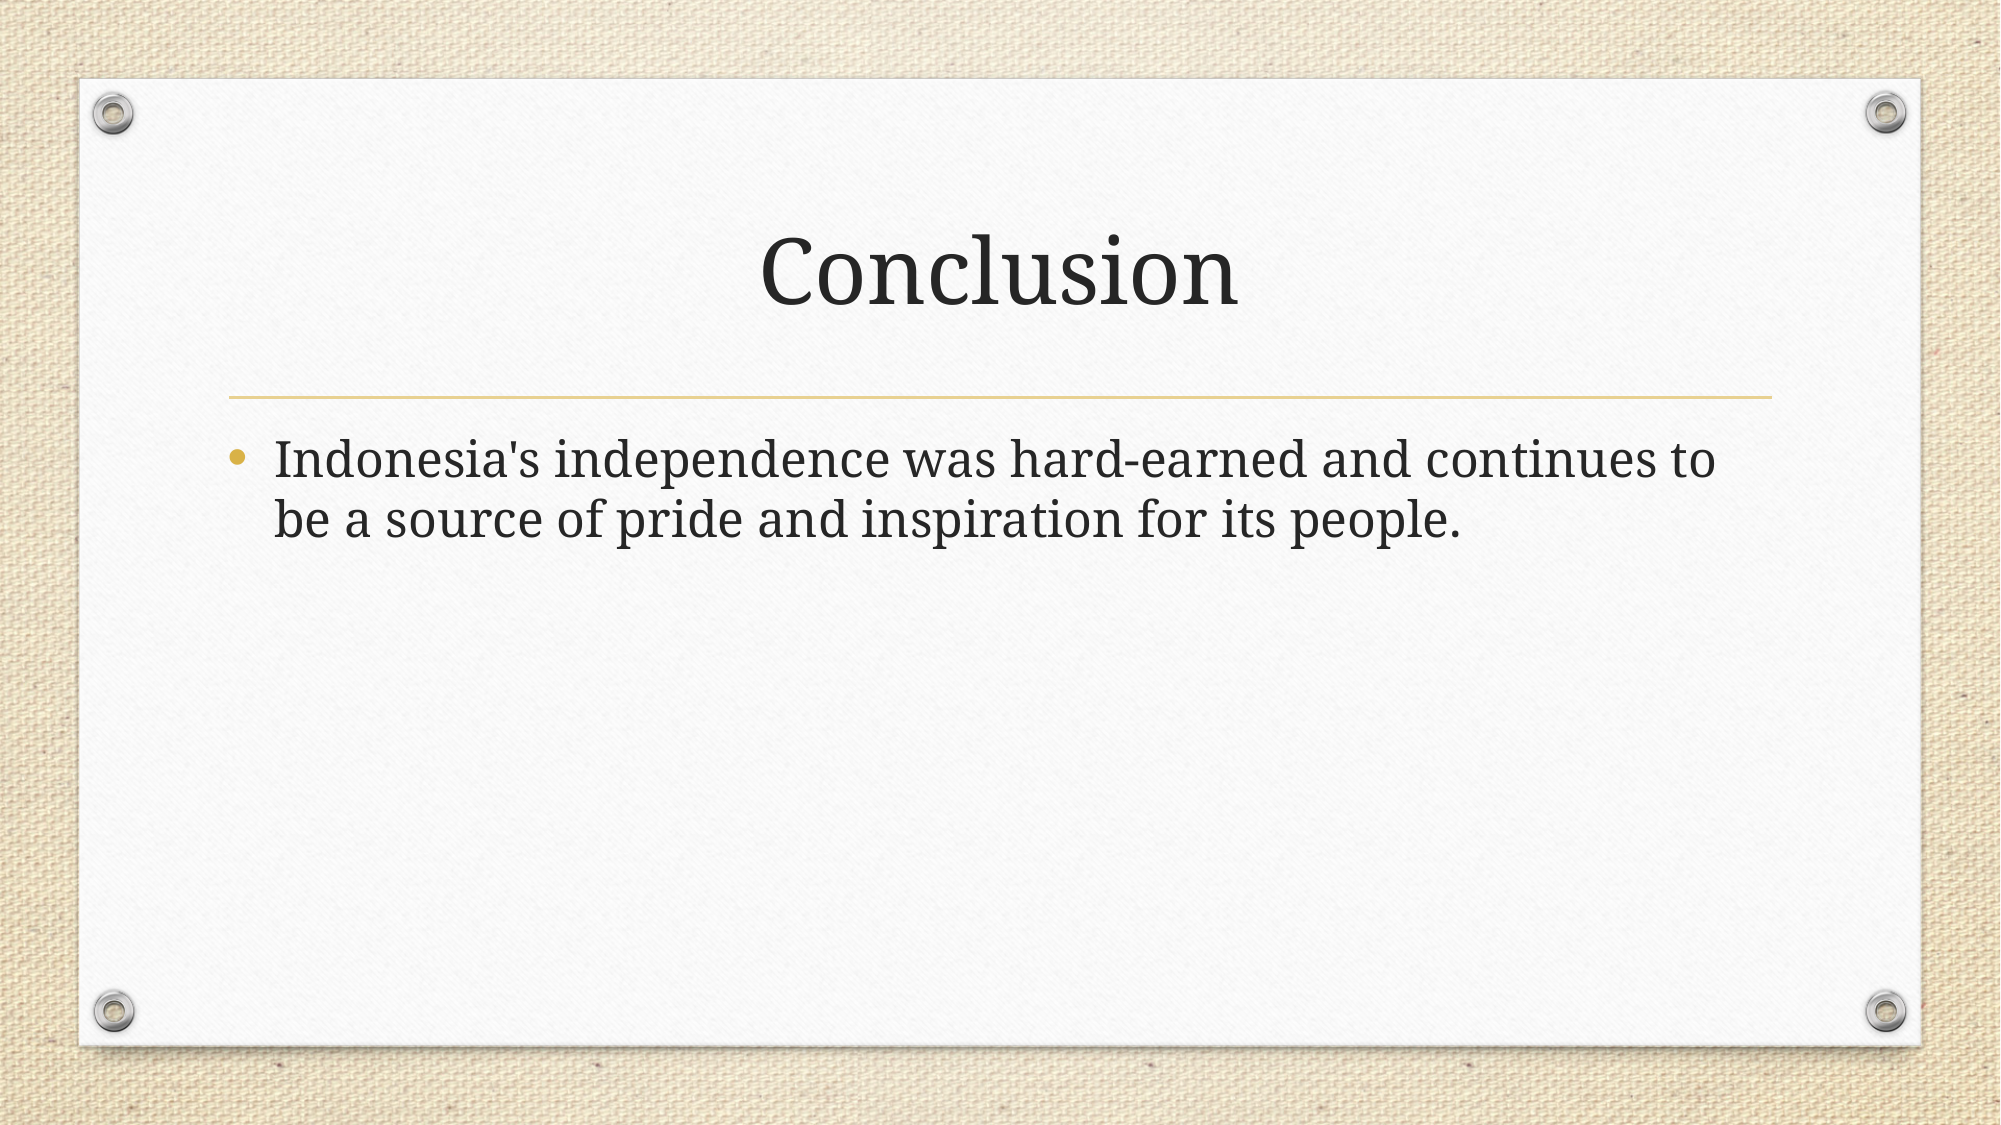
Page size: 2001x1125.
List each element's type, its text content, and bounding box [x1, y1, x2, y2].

list Indonesia's independence was hard-earned and continues to be a source of pride and inspiration for its people. [212, 419, 1788, 964]
picture [0, 0, 2001, 1125]
title Conclusion [212, 161, 1788, 375]
